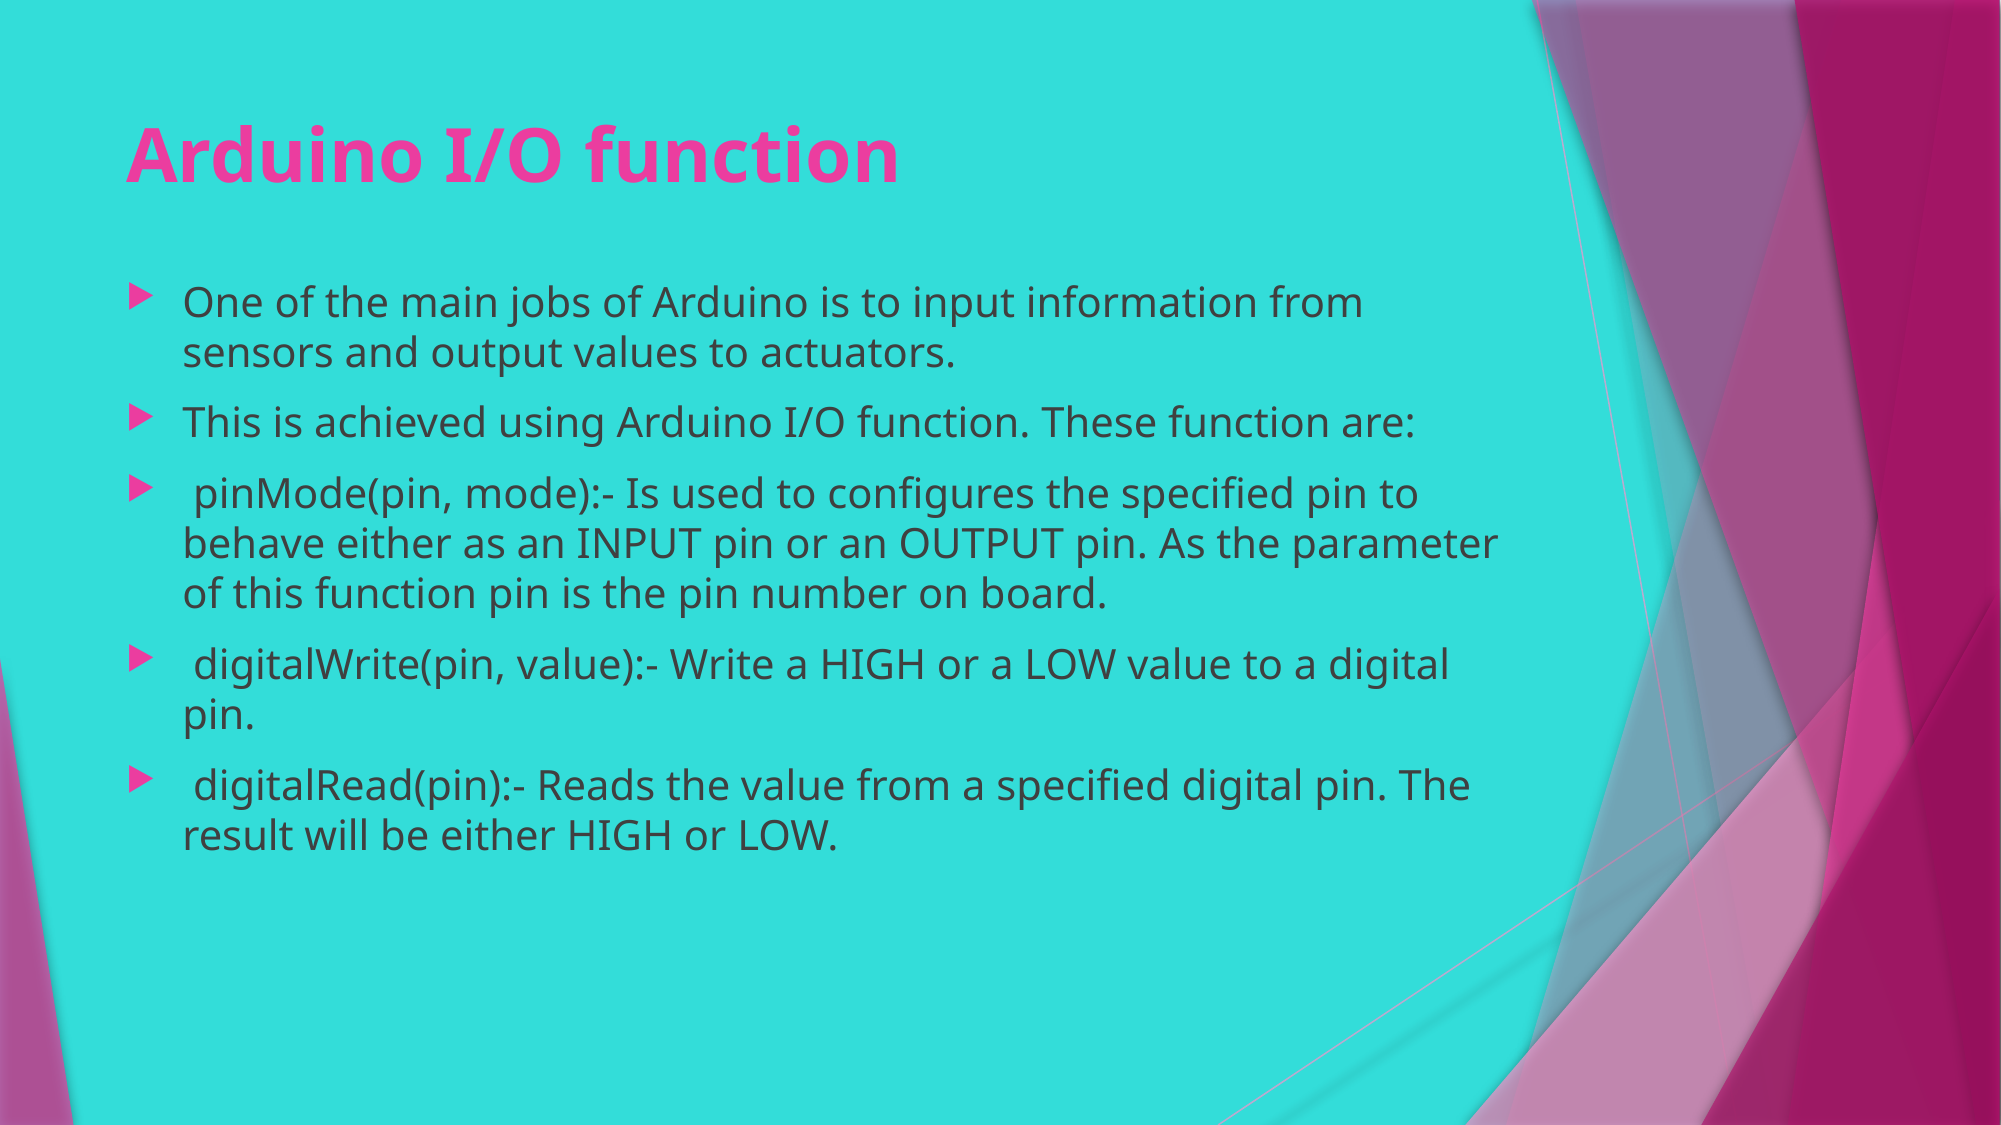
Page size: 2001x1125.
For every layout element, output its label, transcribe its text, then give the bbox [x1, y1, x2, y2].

title Arduino I/O function [111, 99, 1522, 267]
list One of the main jobs of Arduino is to input information from sensors and output values to actuators. This is achieved using Arduino I/O function. These function are: pinMode(pin, mode):- Is used to configures the specified pin to behave either as an INPUT pin or an OUTPUT pin. As the parameter of this function pin is the pin number on board. digitalWrite(pin, value):- Write a HIGH or a LOW value to a digital pin. digitalRead(pin):- Reads the value from a specified digital pin. The result will be either HIGH or LOW. [111, 267, 1522, 992]
